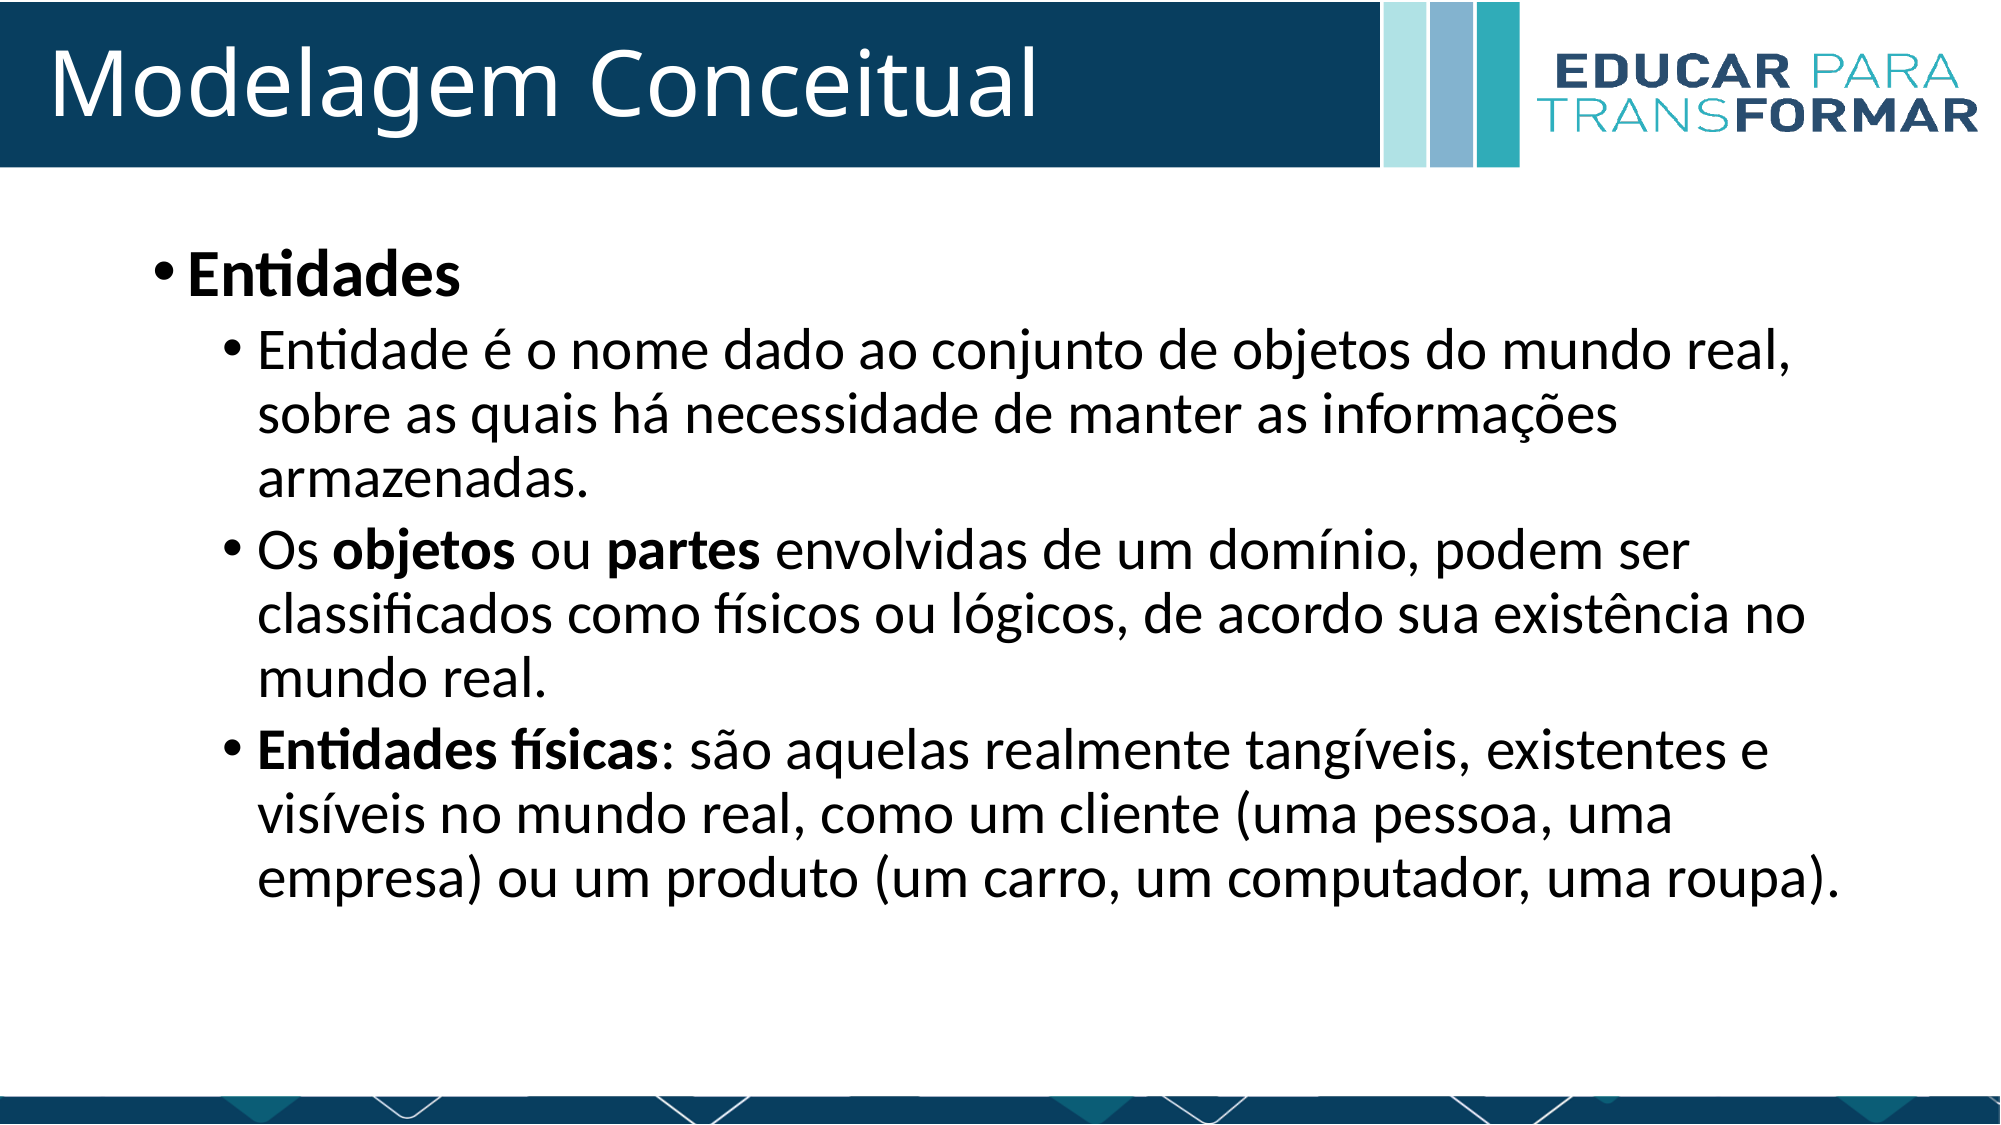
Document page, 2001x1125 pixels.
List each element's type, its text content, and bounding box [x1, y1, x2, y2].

picture [1758, 53, 1978, 132]
picture [0, 1096, 2000, 1124]
title Modelagem Conceitual [32, 23, 1758, 150]
list Entidades Entidade é o nome dado ao conjunto de objetos do mundo real, sobre as quais há necessidade de manter as informações armazenadas. Os objetos ou partes envolvidas de um domínio, podem ser classificados como físicos ou lógicos, de acordo sua existência no mundo real. Entidades físicas: são aquelas realmente tangíveis, existentes e visíveis no mundo real, como um cliente (uma pessoa, uma empresa) ou um produto (um carro, um computador, uma roupa). [137, 230, 1863, 944]
